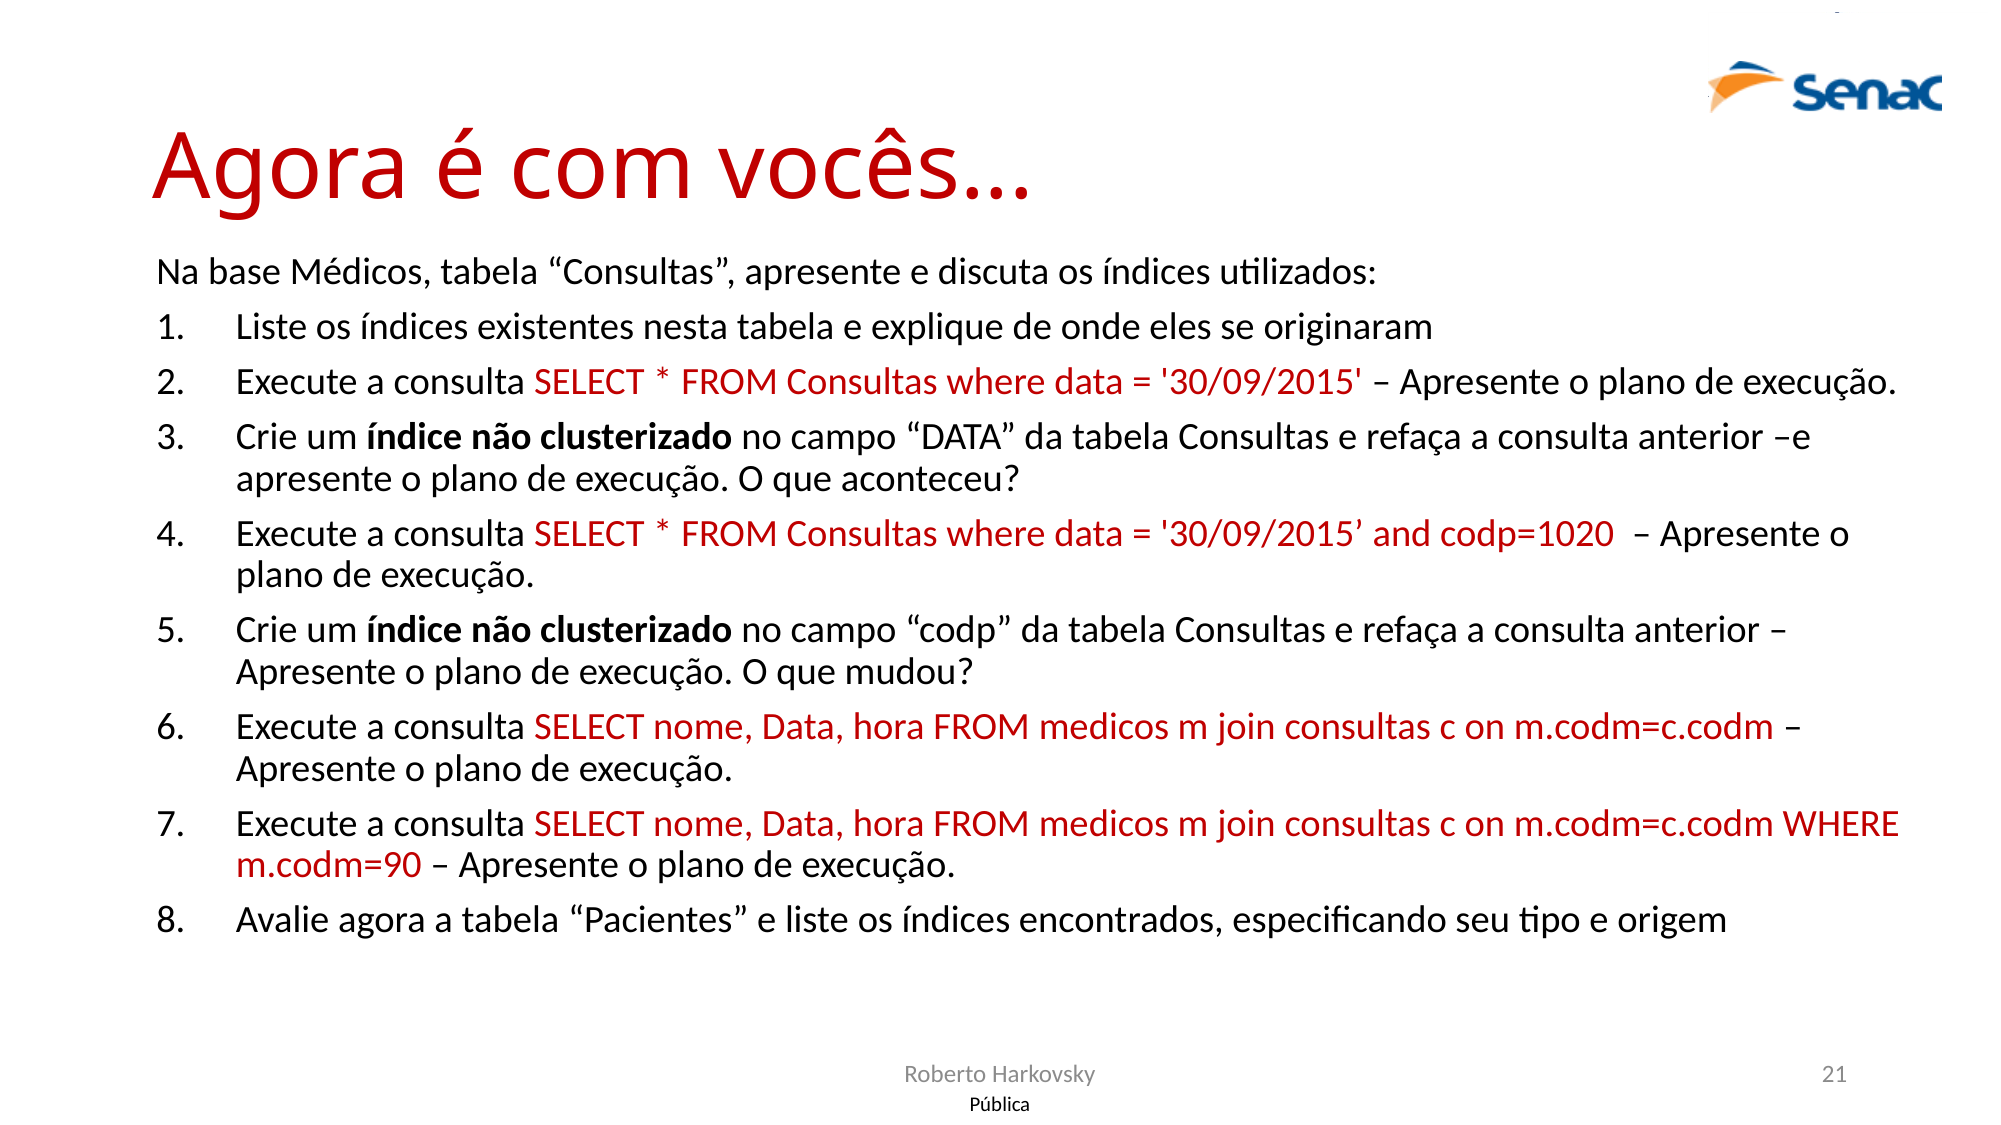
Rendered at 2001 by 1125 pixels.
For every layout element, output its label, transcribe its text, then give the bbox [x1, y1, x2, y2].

footer Roberto Harkovsky [662, 1042, 1338, 1103]
list Na base Médicos, tabela “Consultas”, apresente e discuta os índices utilizados: Liste os índices existentes nesta tabela e explique de onde eles se originaram Execute a consulta SELECT * FROM Consultas where data = '30/09/2015' – Apresente o plano de execução. Crie um índice não clusterizado no campo “DATA” da tabela Consultas e refaça a consulta anterior –e apresente o plano de execução. O que aconteceu? Execute a consulta SELECT * FROM Consultas where data = '30/09/2015’ and codp=1020 – Apresente o plano de execução. Crie um índice não clusterizado no campo “codp” da tabela Consultas e refaça a consulta anterior – Apresente o plano de execução. O que mudou? Execute a consulta SELECT nome, Data, hora FROM medicos m join consultas c on m.codm=c.codm – Apresente o plano de execução. Execute a consulta SELECT nome, Data, hora FROM medicos m join consultas c on m.codm=c.codm WHERE m.codm=90 – Apresente o plano de execução. Avalie agora a tabela “Pacientes” e liste os índices encontrados, especificando seu tipo e origem [141, 243, 1925, 984]
title Agora é com vocês... [137, 59, 1863, 278]
slide_number 21 [1412, 1042, 1863, 1103]
picture [1863, 61, 1942, 113]
